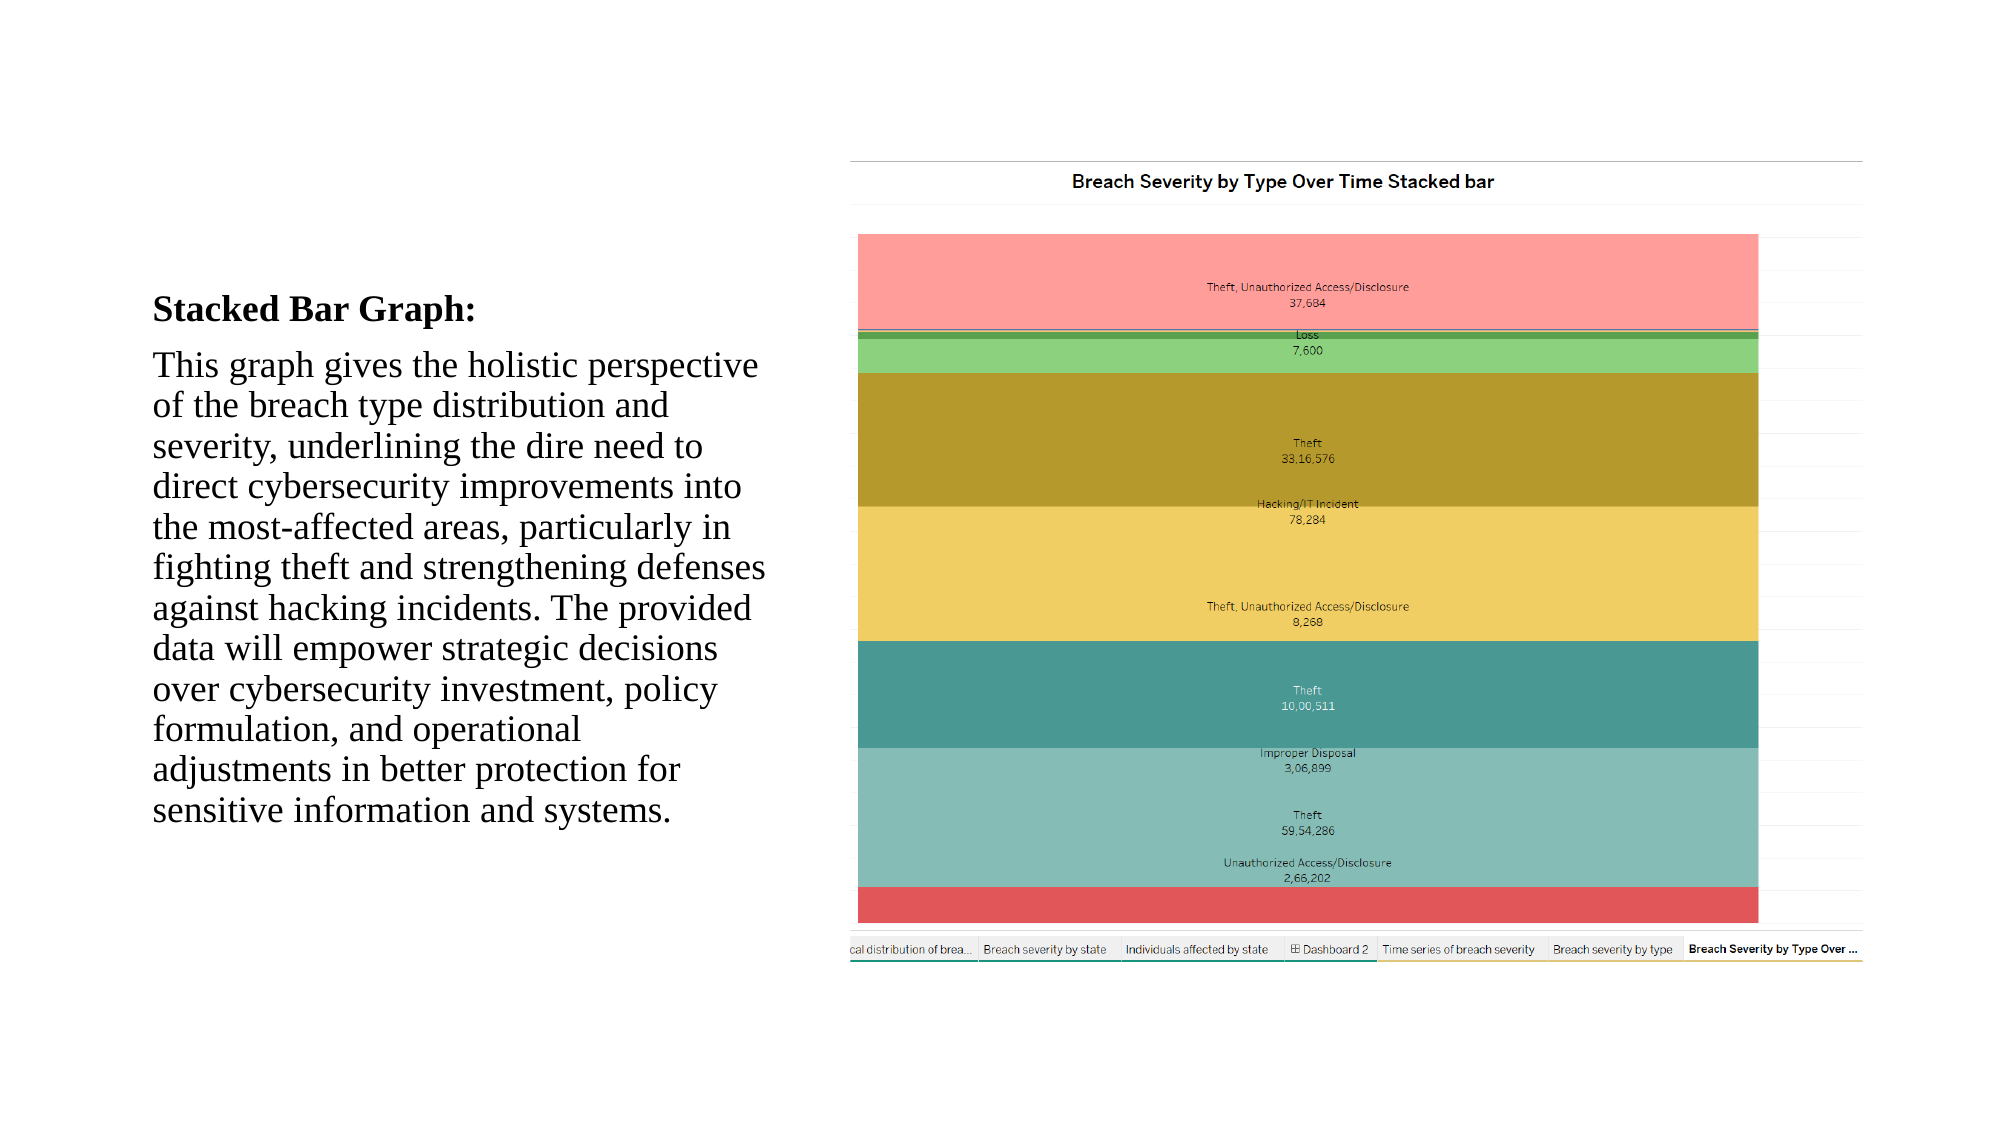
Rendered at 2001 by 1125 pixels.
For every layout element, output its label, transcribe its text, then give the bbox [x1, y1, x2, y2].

list This graph gives the holistic perspective of the breach type distribution and severity, underlining the dire need to direct cybersecurity improvements into the most-affected areas, particularly in fighting theft and strengthening defenses against hacking incidents. The provided data will empower strategic decisions over cybersecurity investment, policy formulation, and operational adjustments in better protection for sensitive information and systems. [137, 337, 783, 963]
picture [850, 161, 1863, 962]
title Stacked Bar Graph: [137, 75, 783, 337]
